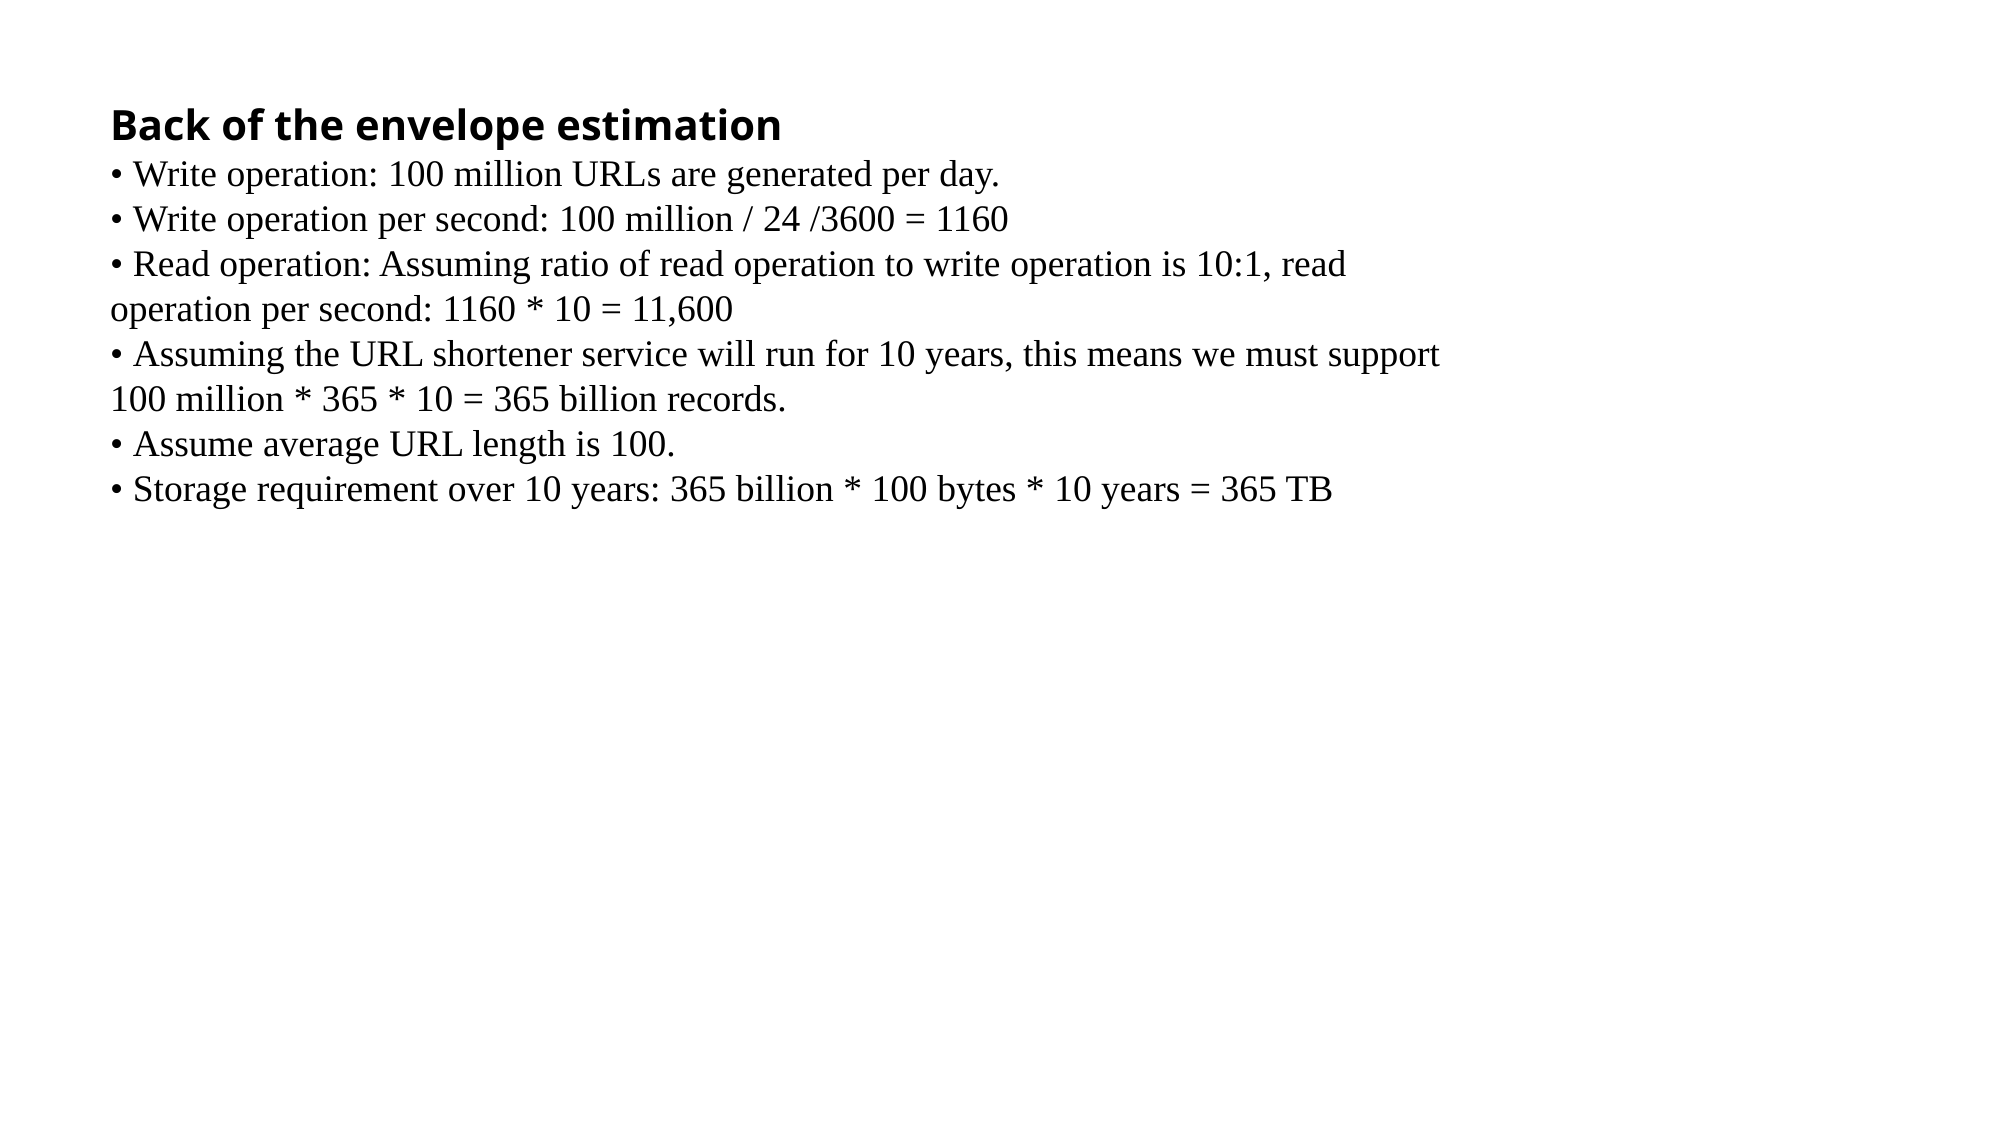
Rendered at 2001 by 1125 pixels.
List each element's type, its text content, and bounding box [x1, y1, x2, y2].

text_box Back of the envelope estimation • Write operation: 100 million URLs are generated per day. • Write operation per second: 100 million / 24 /3600 = 1160 • Read operation: Assuming ratio of read operation to write operation is 10:1, read operation per second: 1160 * 10 = 11,600 • Assuming the URL shortener service will run for 10 years, this means we must support 100 million * 365 * 10 = 365 billion records. • Assume average URL length is 100. • Storage requirement over 10 years: 365 billion * 100 bytes * 10 years = 365 TB [95, 91, 1889, 517]
